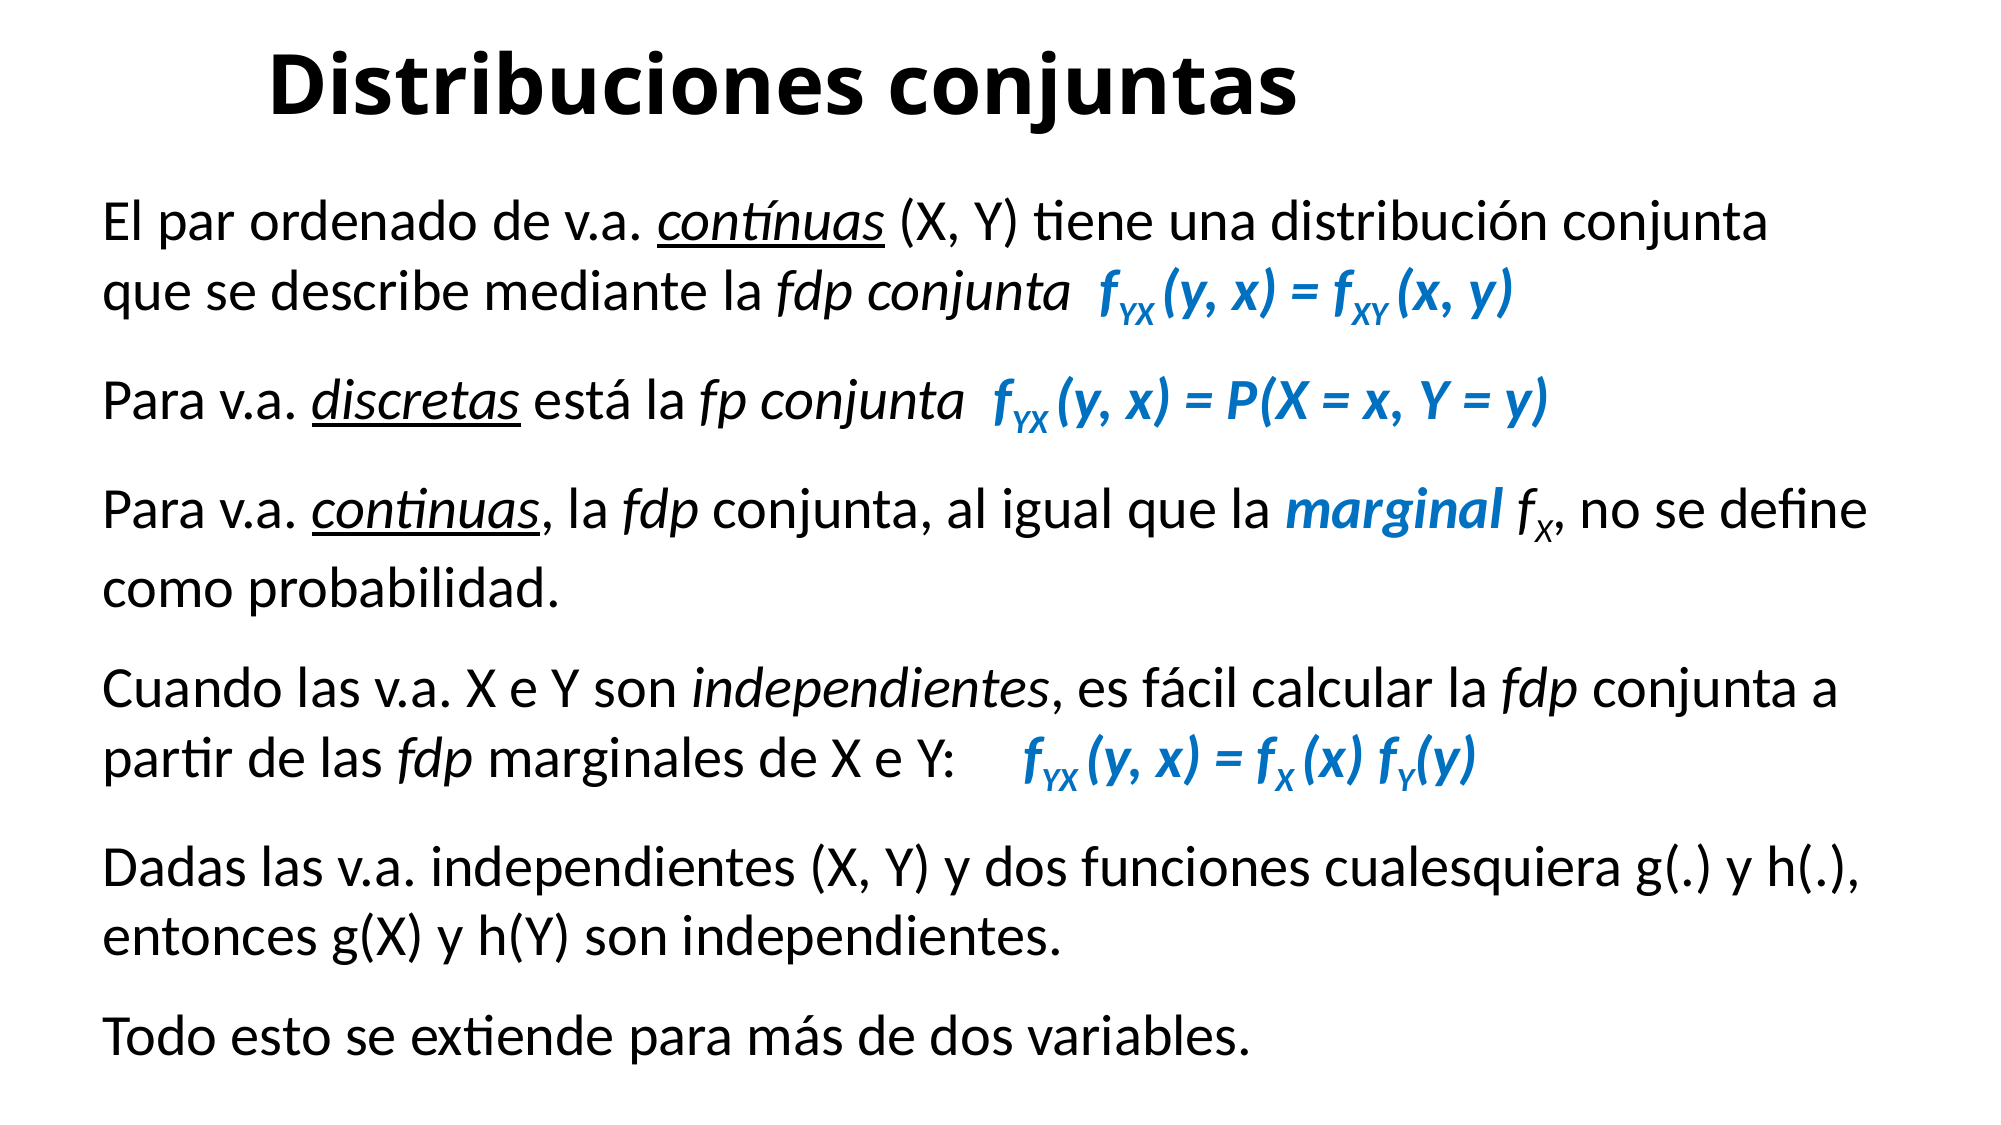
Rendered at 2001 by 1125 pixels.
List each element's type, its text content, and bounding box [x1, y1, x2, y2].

title Distribuciones conjuntas [251, 37, 1650, 138]
text_box El par ordenado de v.a. contínuas (X, Y) tiene una distribución conjunta que se describe mediante la fdp conjunta fYX (y, x) = fXY (x, y) Para v.a. discretas está la fp conjunta fYX (y, x) = P(X = x, Y = y) Para v.a. continuas, la fdp conjunta, al igual que la marginal fX, no se define como probabilidad. Cuando las v.a. X e Y son independientes, es fácil calcular la fdp conjunta a partir de las fdp marginales de X e Y: fYX (y, x) = fX (x) fY(y) Dadas las v.a. independientes (X, Y) y dos funciones cualesquiera g(.) y h(.), entonces g(X) y h(Y) son independientes. Todo esto se extiende para más de dos variables. [87, 174, 1886, 1075]
